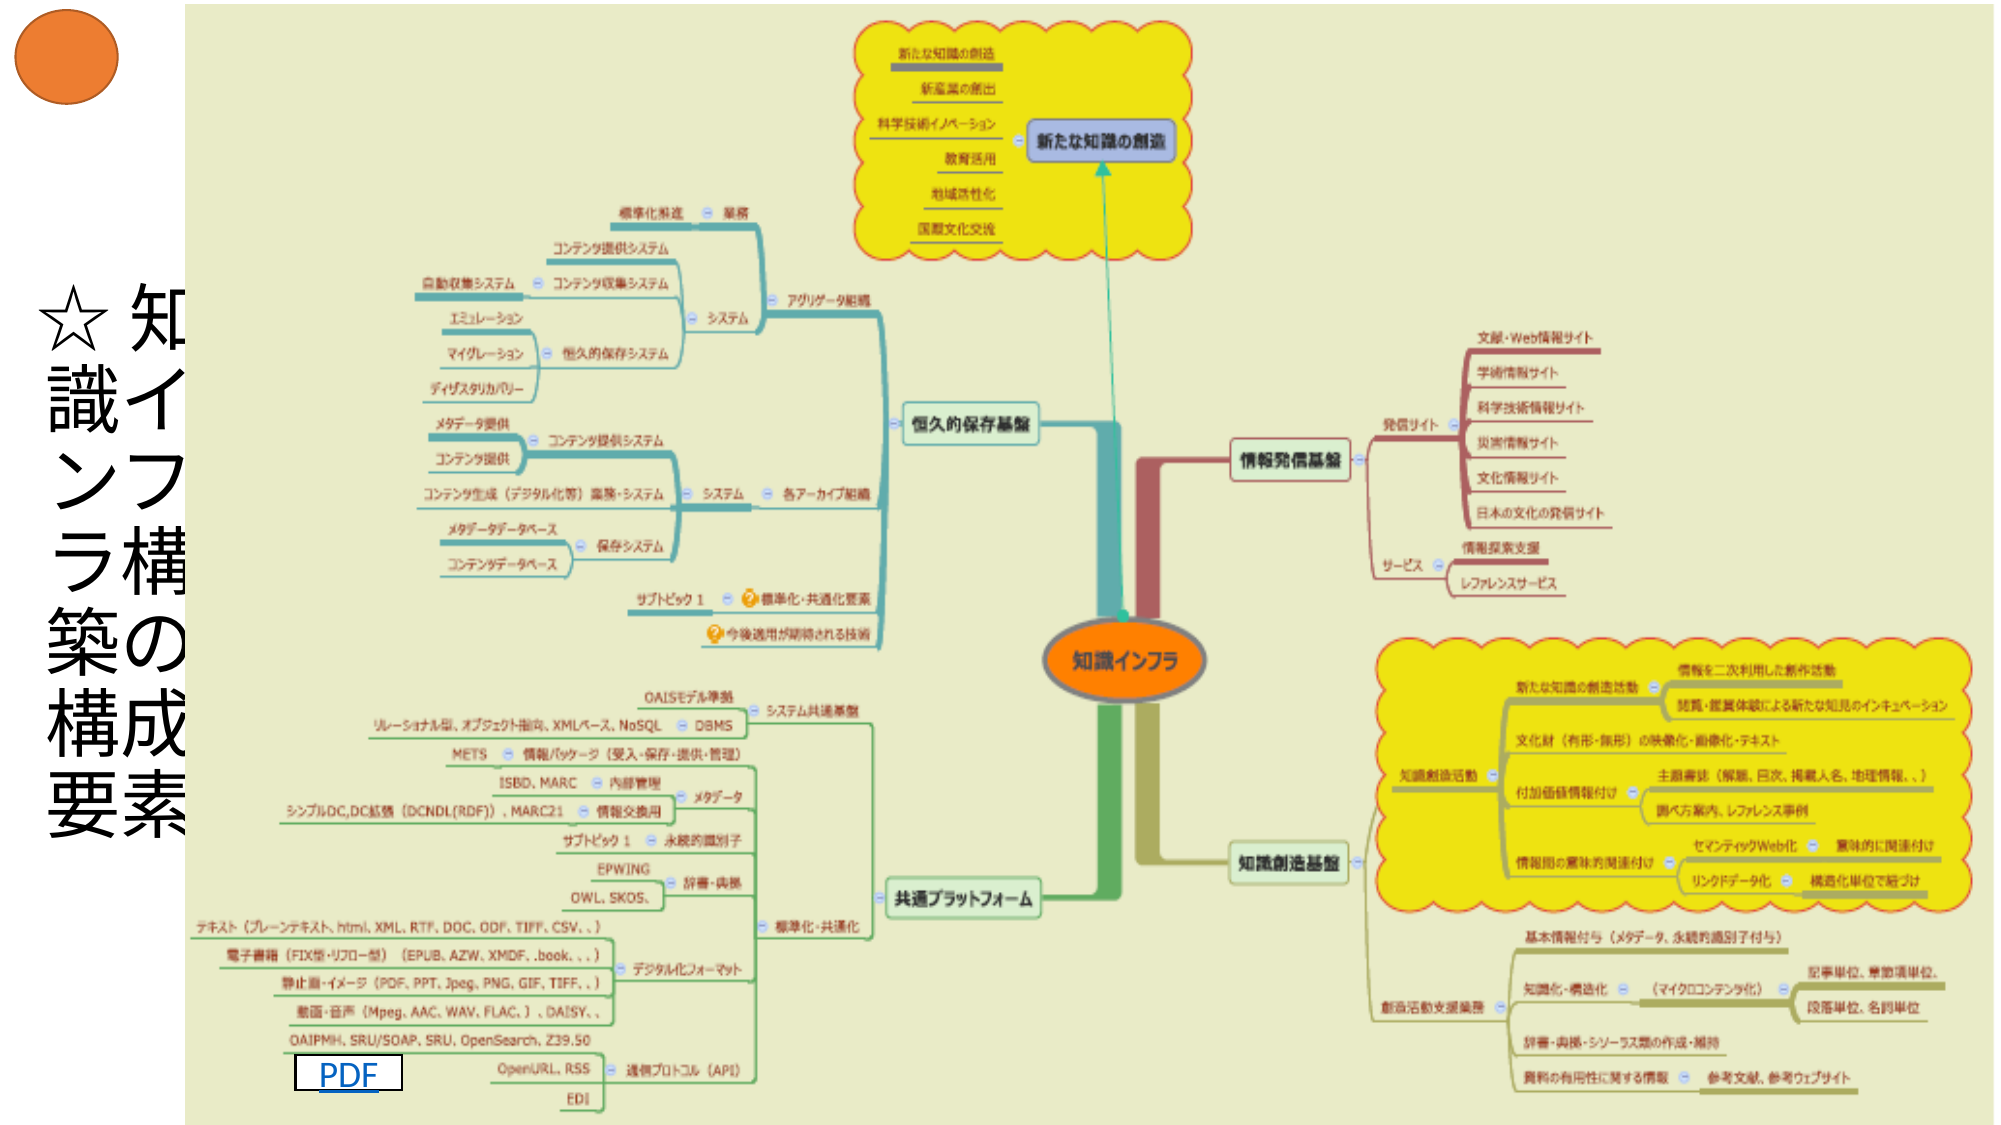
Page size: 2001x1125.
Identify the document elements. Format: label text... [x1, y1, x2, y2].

text_box [14, 9, 119, 105]
title ☆知識インフラ構築の構成要素 [20, 4, 185, 1125]
picture [185, 4, 2000, 1125]
